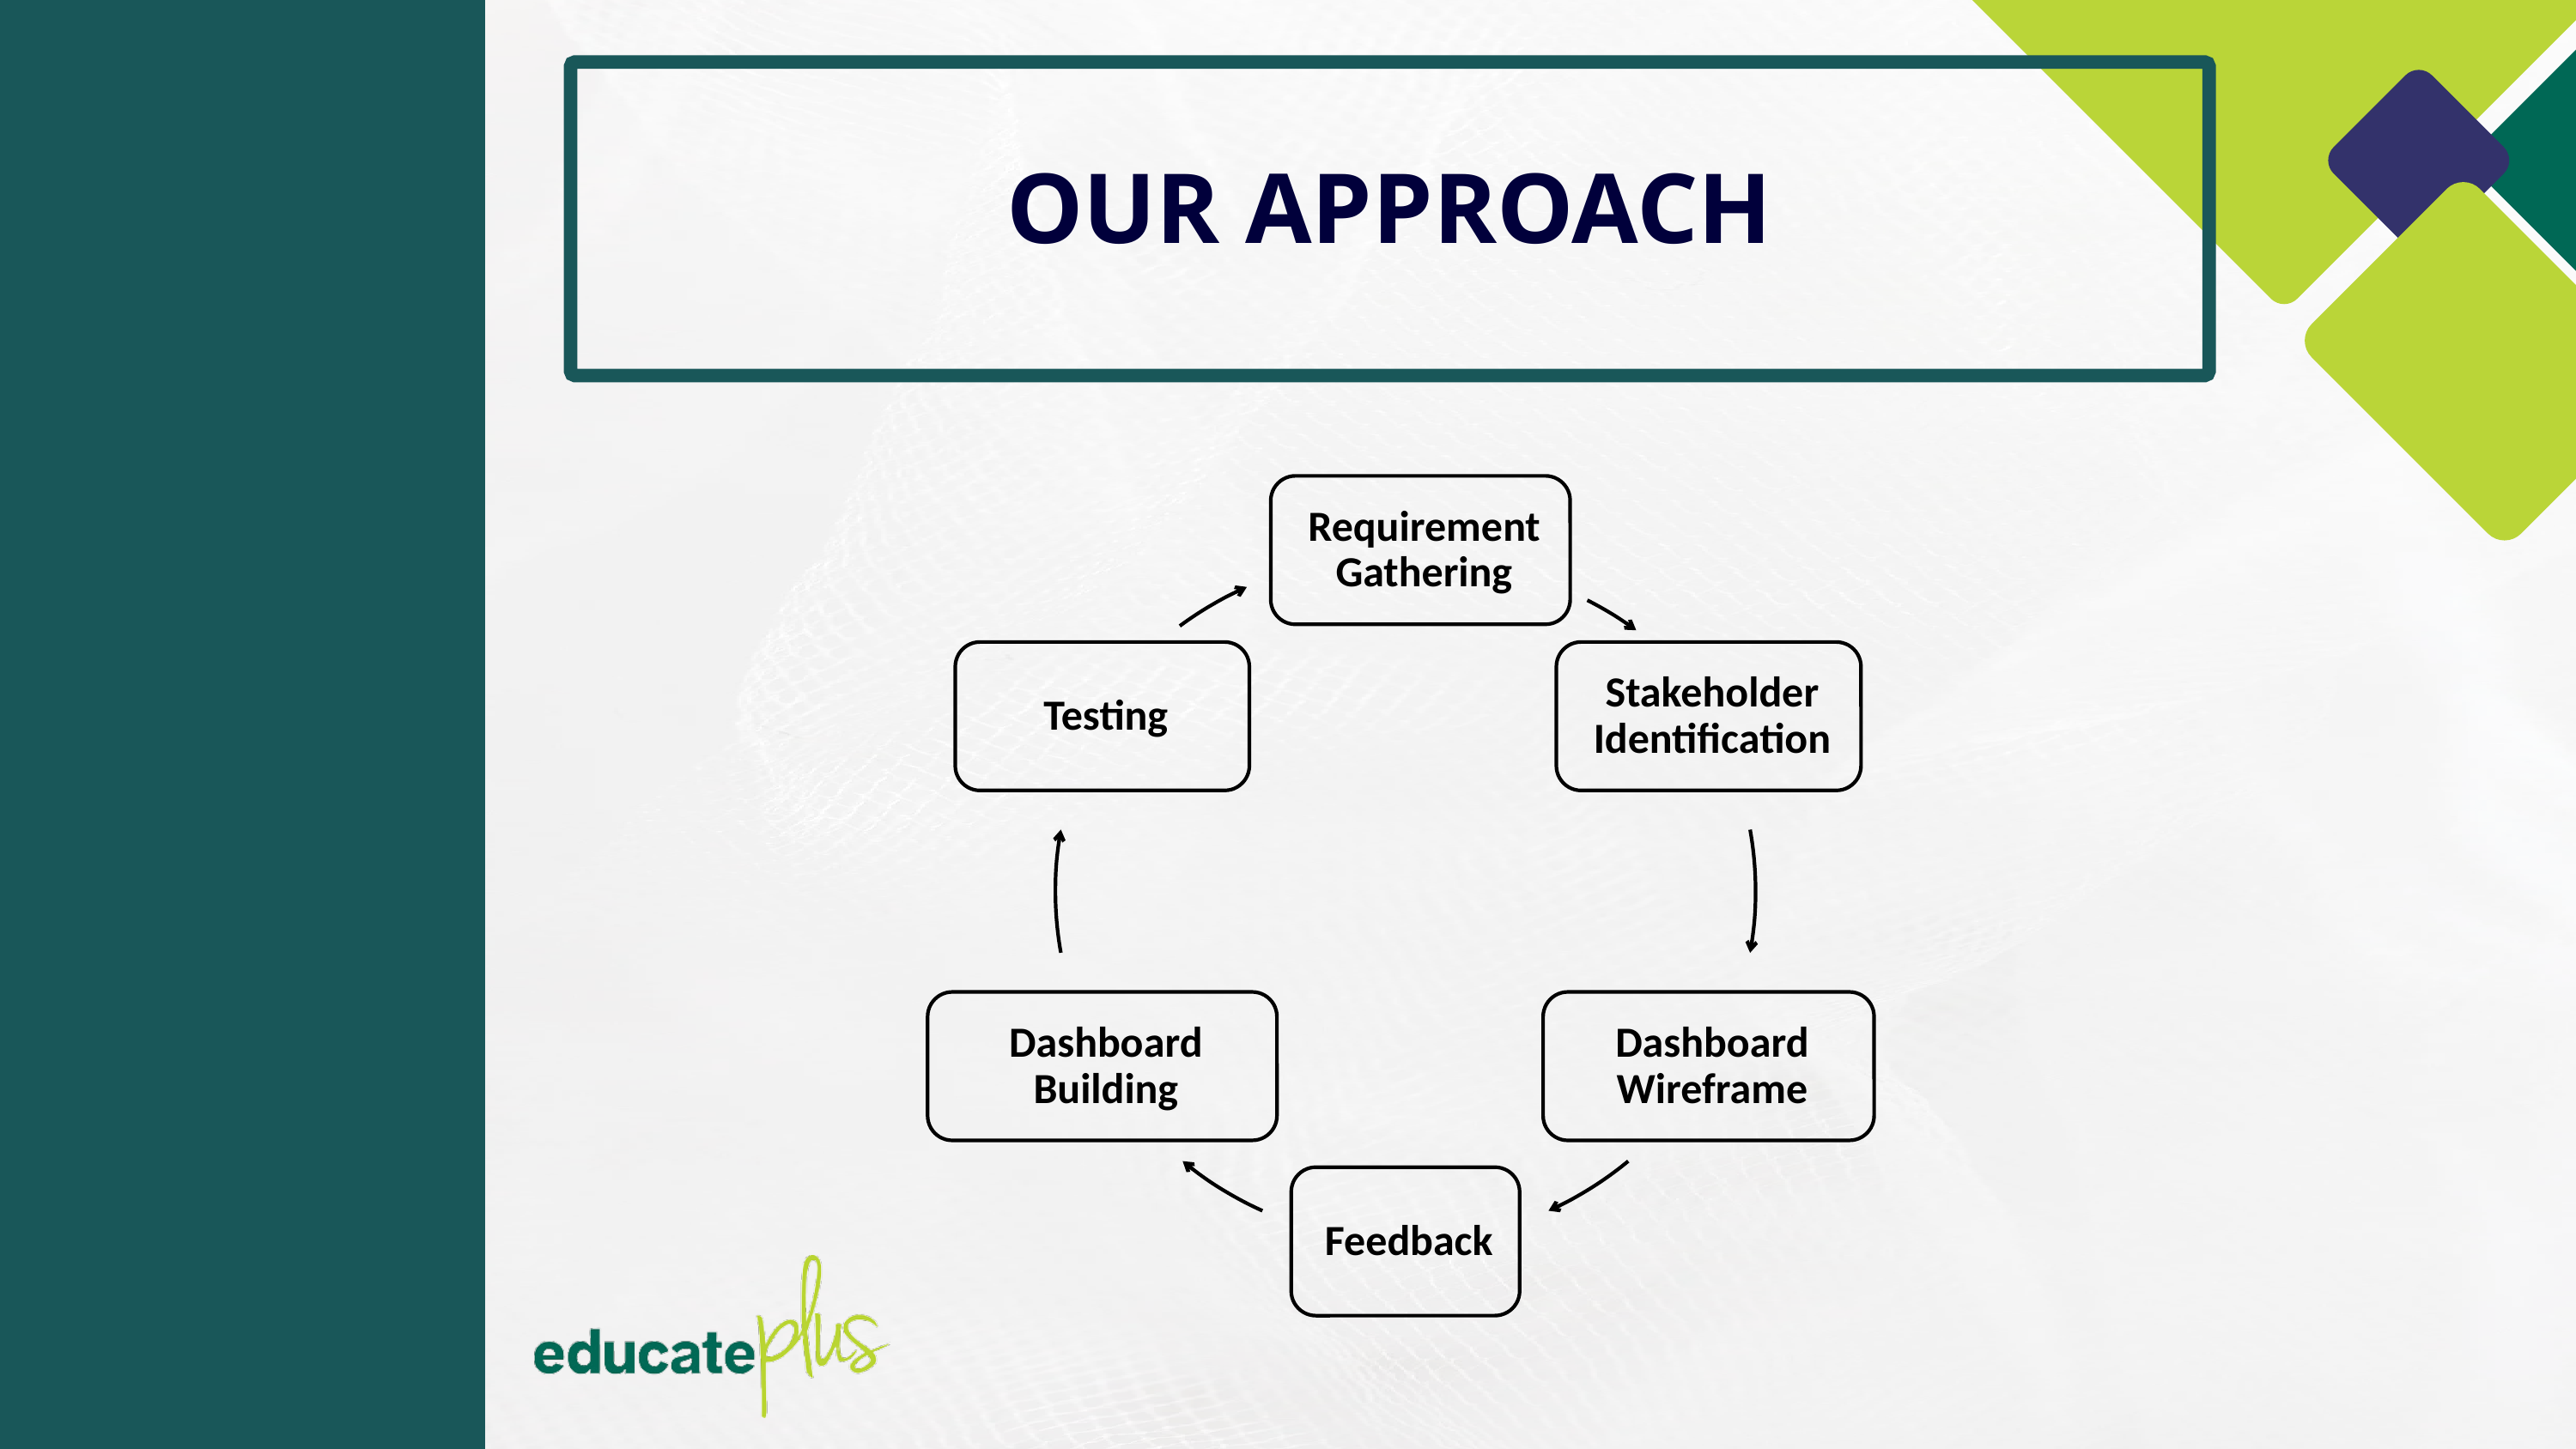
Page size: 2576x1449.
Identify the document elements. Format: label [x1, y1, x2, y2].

text_box [570, 61, 2209, 376]
text_box [2348, 90, 2488, 230]
text_box [783, 466, 2019, 1316]
text_box [1949, 0, 2576, 174]
text_box [2364, 212, 2576, 510]
text_box [485, 0, 2576, 1449]
text_box [0, 675, 1639, 1449]
